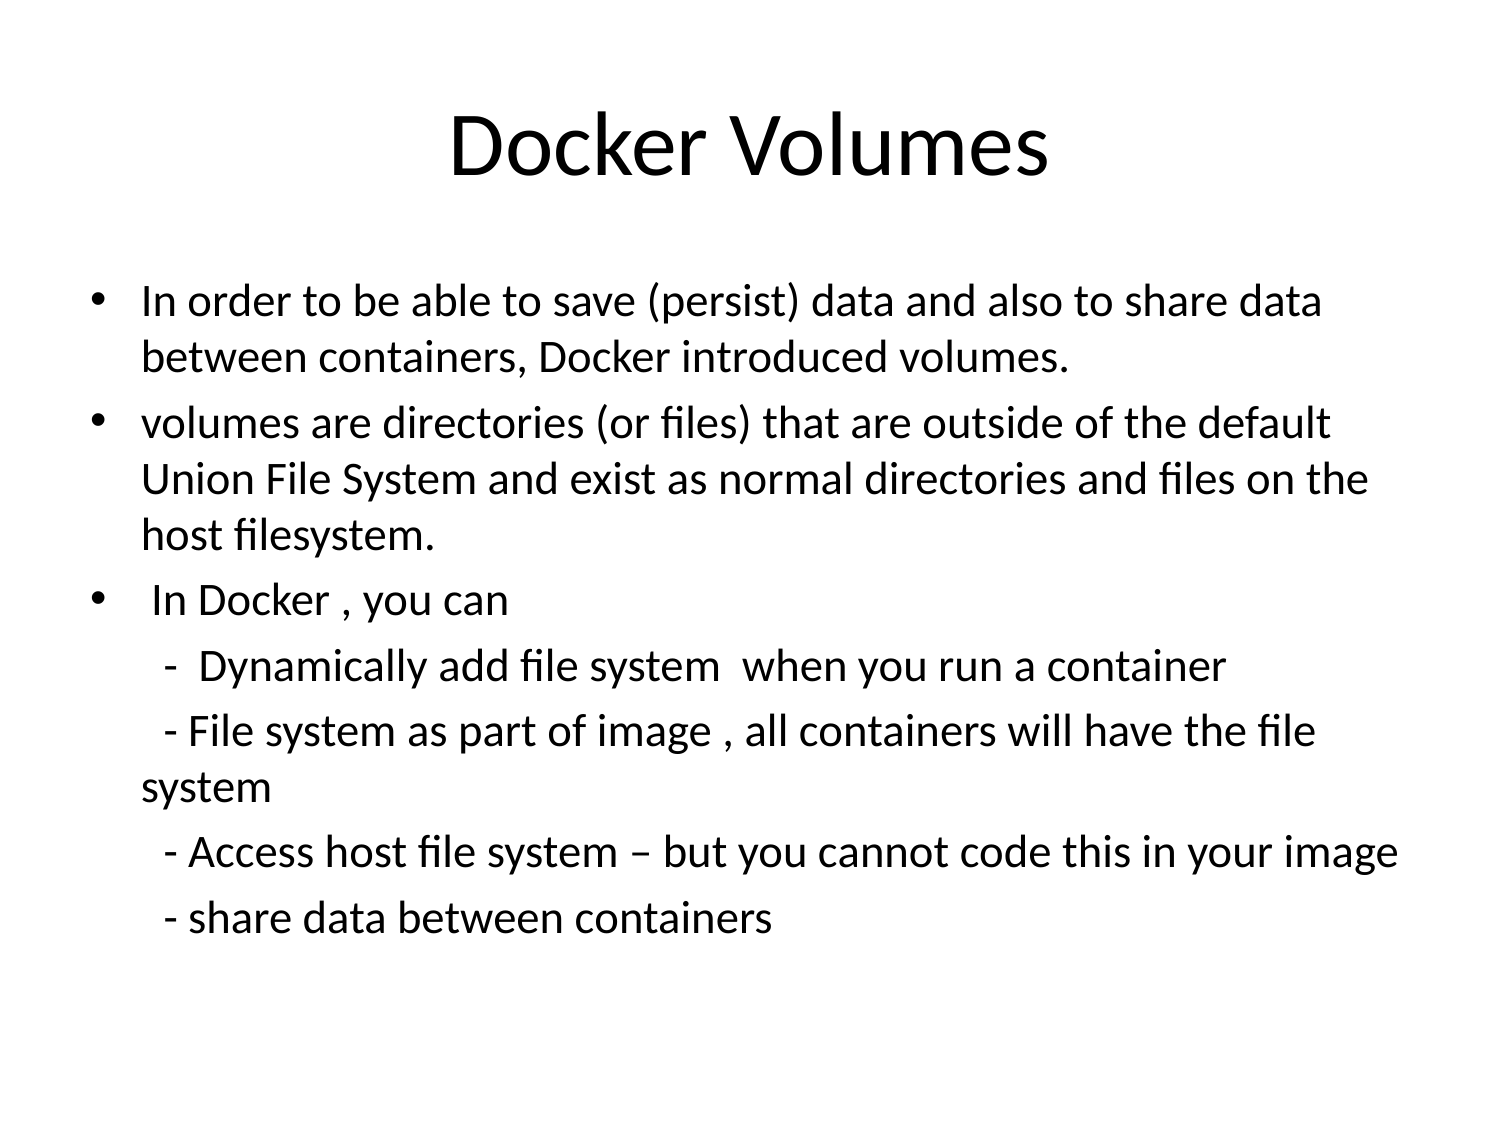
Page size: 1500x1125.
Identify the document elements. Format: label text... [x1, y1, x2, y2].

list In order to be able to save (persist) data and also to share data between containers, Docker introduced volumes. volumes are directories (or files) that are outside of the default Union File System and exist as normal directories and files on the host filesystem. In Docker , you can - Dynamically add file system when you run a container - File system as part of image , all containers will have the file system - Access host file system – but you cannot code this in your image - share data between containers [75, 262, 1425, 1005]
title Docker Volumes [75, 45, 1425, 233]
